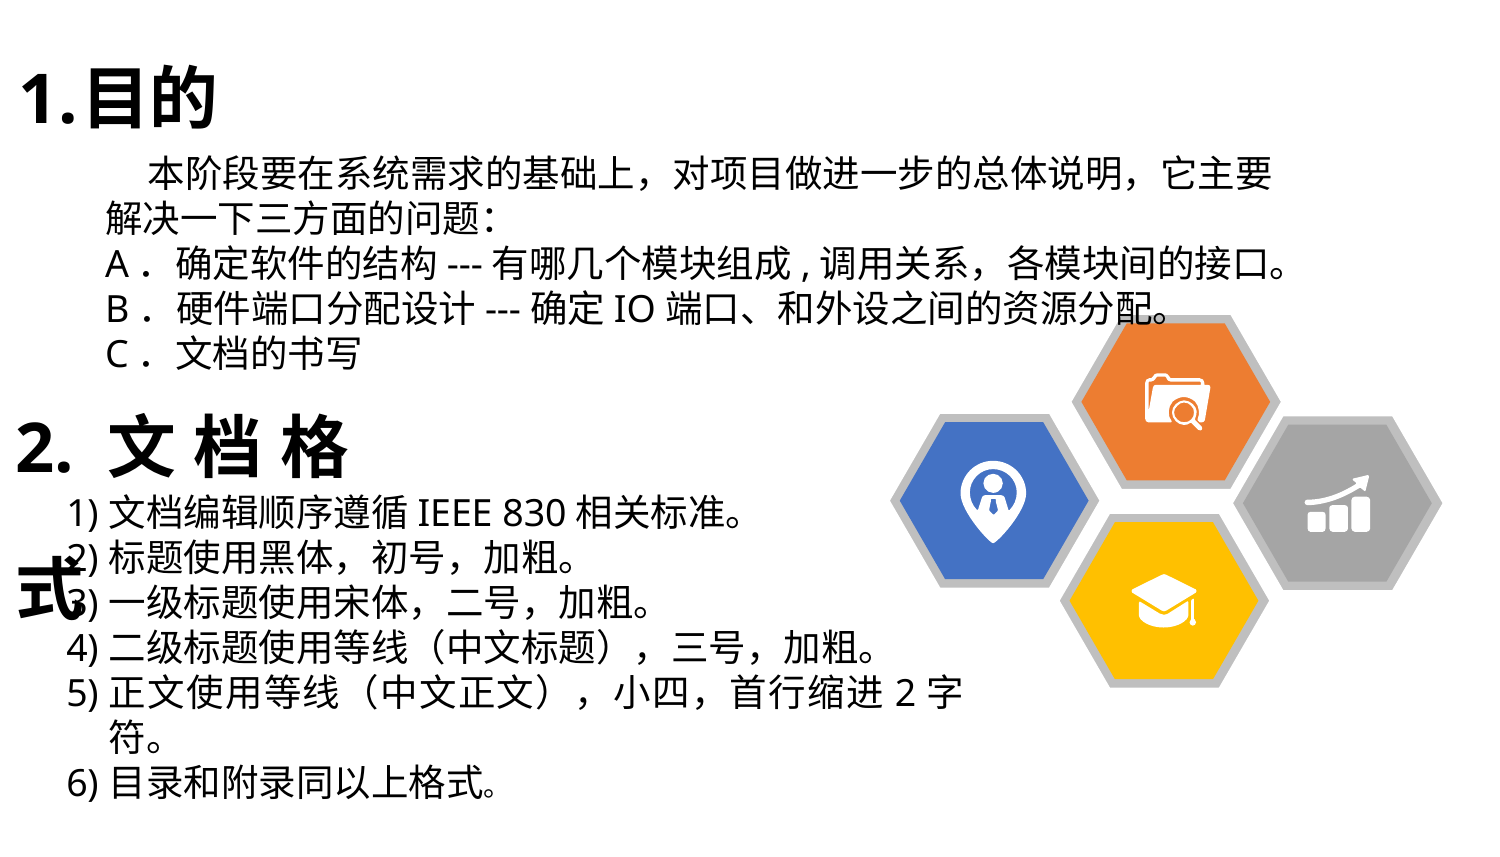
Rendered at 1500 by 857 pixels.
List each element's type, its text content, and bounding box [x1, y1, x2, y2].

text_box 2.文档格式 [0, 335, 364, 494]
text_box 本阶段要在系统需求的基础上，对项目做进一步的总体说明，它主要解决一下三方面的问题： A．确定软件的结构---有哪几个模块组成,调用关系，各模块间的接口。 B．硬件端口分配设计---确定IO端口、和外设之间的资源分配。 C．文档的书写 [90, 143, 1298, 383]
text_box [887, 411, 1103, 590]
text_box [1068, 312, 1284, 492]
text_box 目的 [0, 0, 234, 145]
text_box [1230, 413, 1446, 593]
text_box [1056, 511, 1272, 690]
text_box 文档编辑顺序遵循IEEE 830相关标准。 标题使用黑体，初号，加粗。 一级标题使用宋体，二号，加粗。 二级标题使用等线（中文标题），三号，加粗。 正文使用等线（中文正文），小四，首行缩进2字符。 目录和附录同以上格式。 [51, 481, 979, 812]
